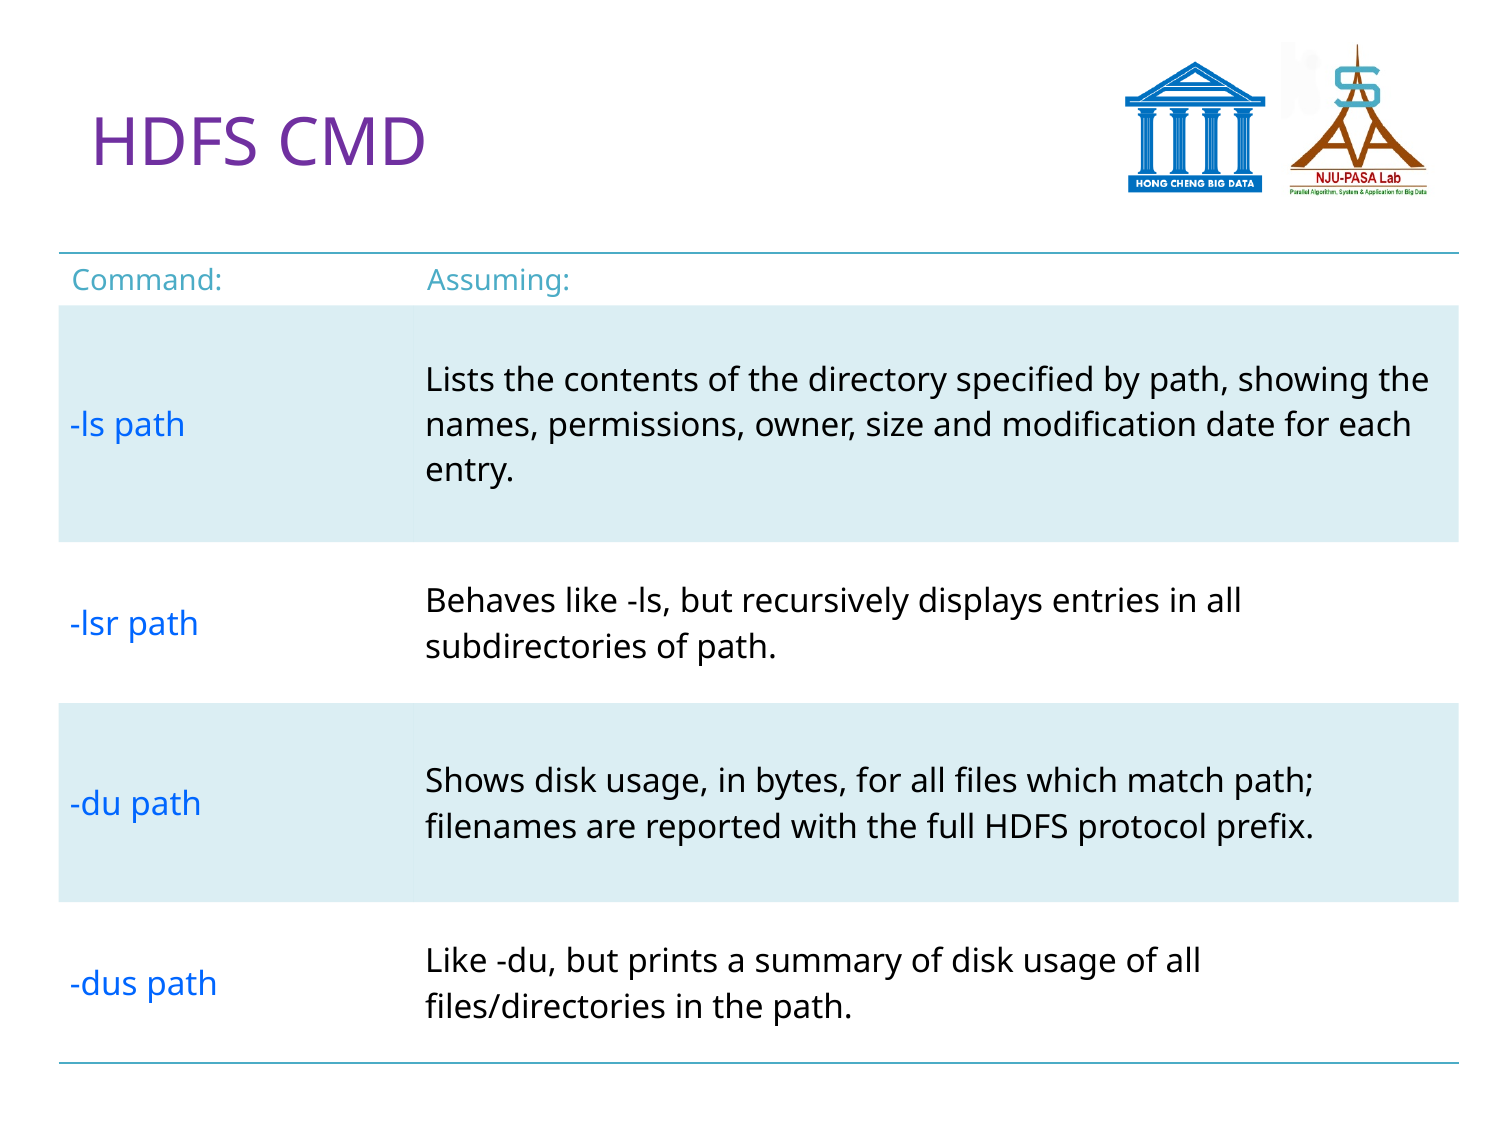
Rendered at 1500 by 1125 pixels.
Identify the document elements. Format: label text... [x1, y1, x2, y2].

table_cell -dus path [59, 902, 414, 1062]
table_cell Like -du, but prints a summary of disk usage of all files/directories in the path. [414, 902, 1459, 1062]
table_cell -du path [59, 703, 414, 902]
table_cell Behaves like -ls, but recursively displays entries in all subdirectories of path. [414, 542, 1459, 703]
title HDFS CMD [75, 45, 1425, 233]
table_cell -ls path [59, 305, 414, 542]
table_cell Lists the contents of the directory specified by path, showing the names, permissions, owner, size and modification date for each entry. [414, 305, 1459, 542]
table_header Command: [59, 254, 414, 305]
table_header Assuming: [414, 254, 1459, 305]
table_cell Shows disk usage, in bytes, for all files which match path; filenames are reported with the full HDFS protocol prefix. [414, 703, 1459, 902]
table_cell -lsr path [59, 542, 414, 703]
picture [1281, 42, 1435, 197]
